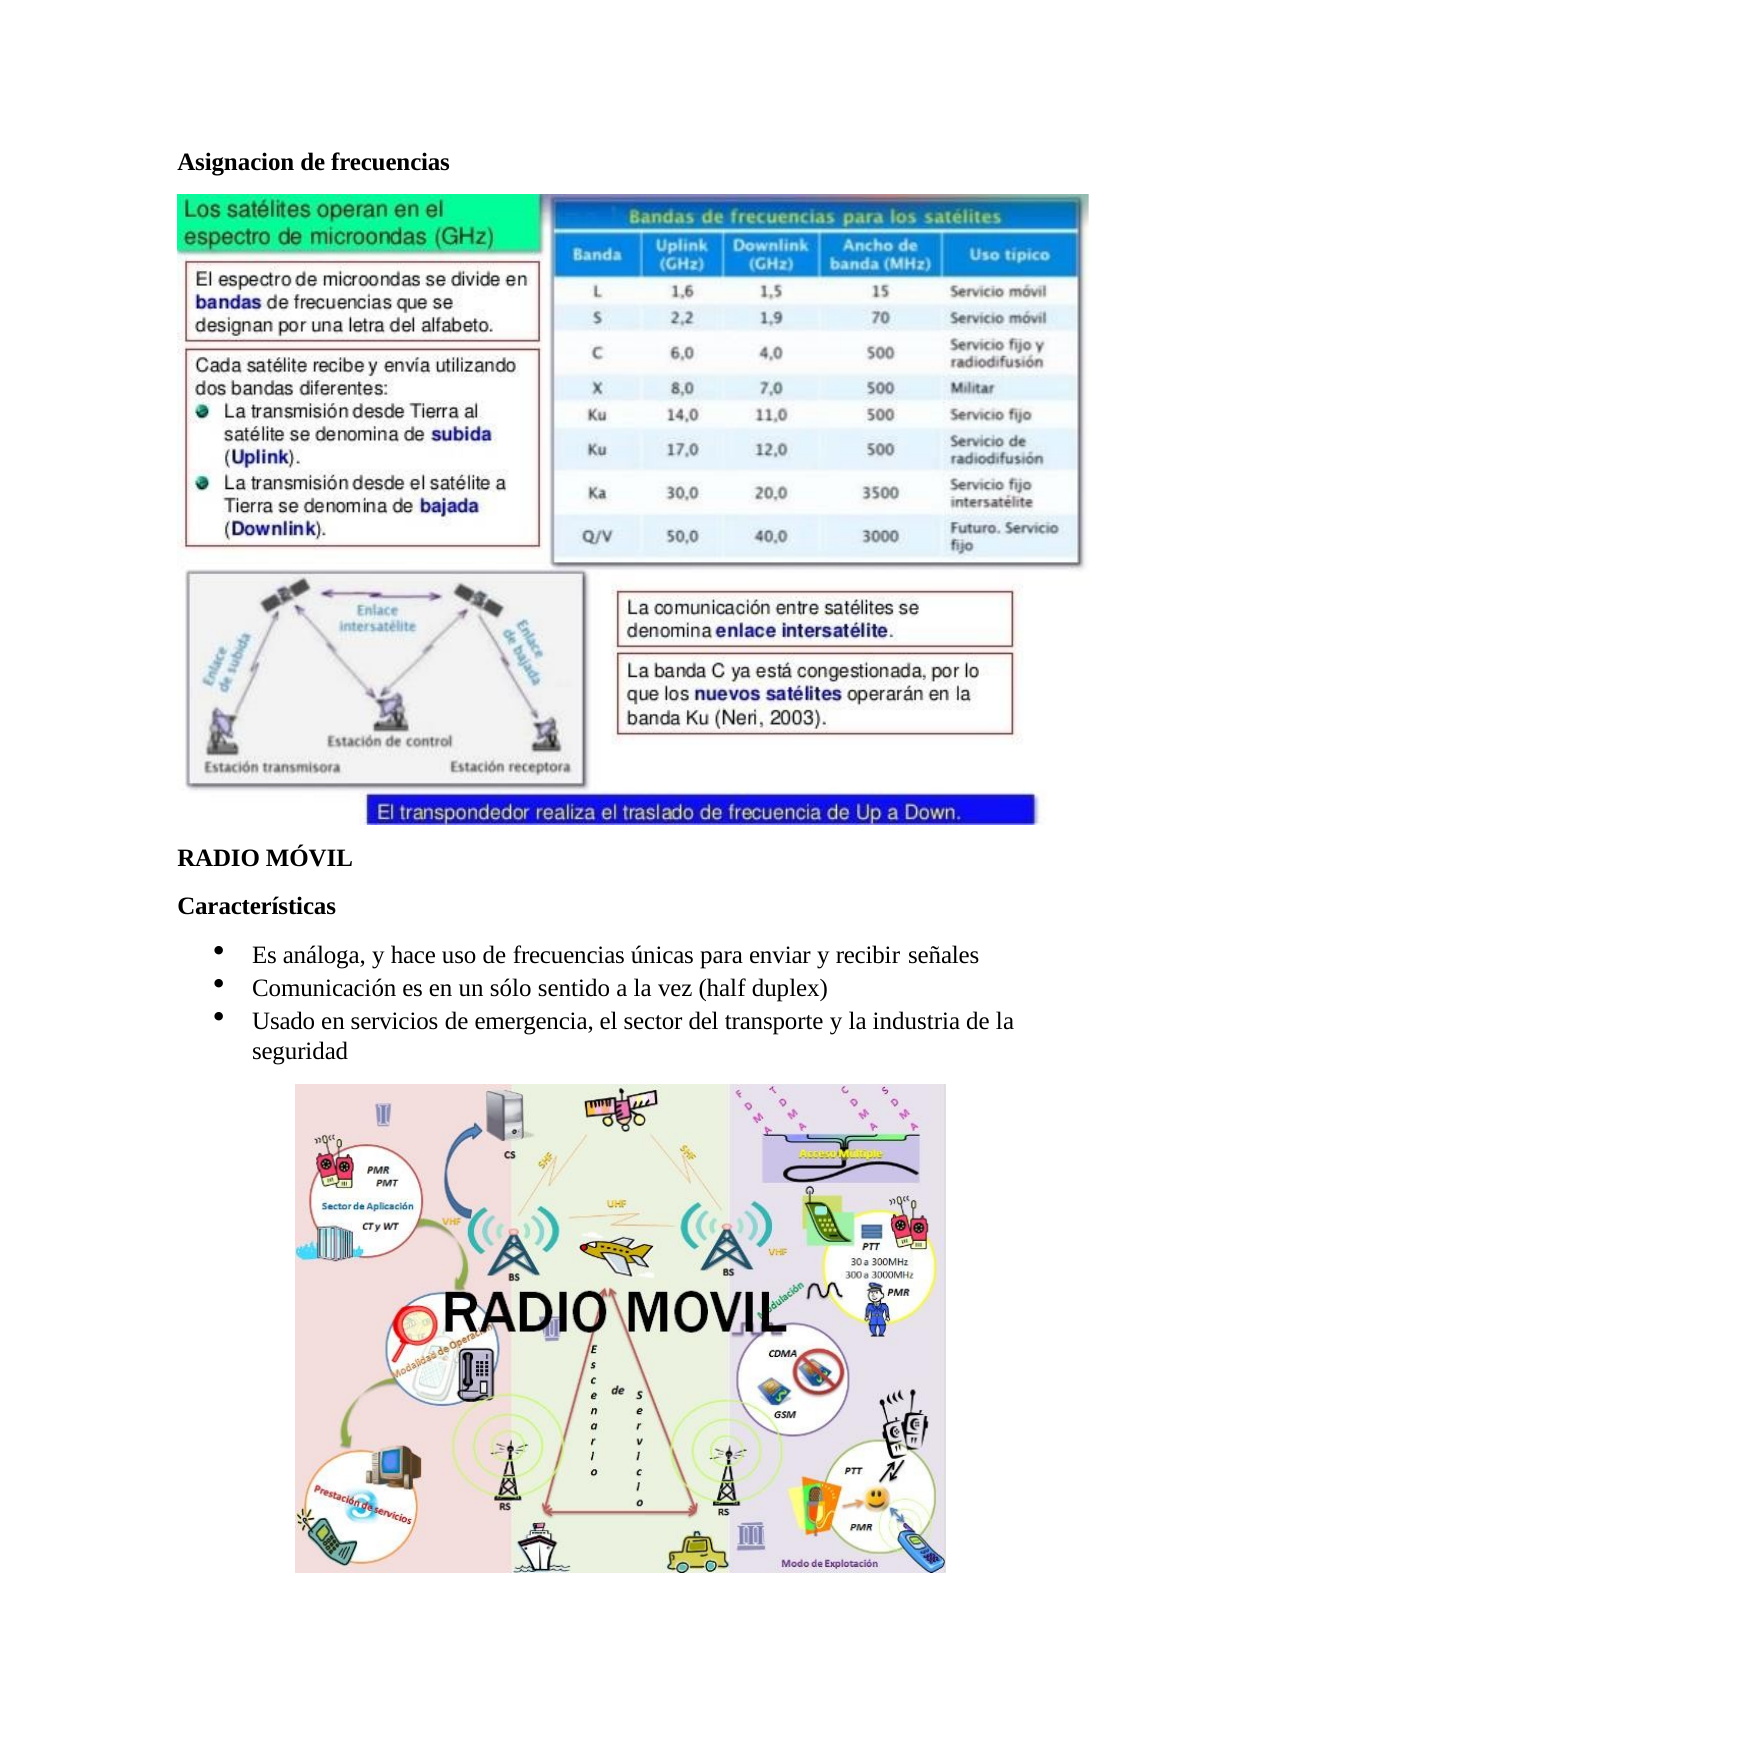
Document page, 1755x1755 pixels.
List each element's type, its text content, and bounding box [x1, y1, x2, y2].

text_box [295, 1084, 946, 1573]
text_box Asignacion de frecuencias [175, 143, 456, 176]
text_box [177, 194, 1089, 825]
text_box RADIO MÓVIL Características Es análoga, y hace uso de frecuencias únicas para enviar y recibir señales Comunicación es en un sólo sentido a la vez (half duplex) Usado en servicios de emergencia, el sector del transporte y la industria de la seguridad [175, 839, 1065, 1065]
